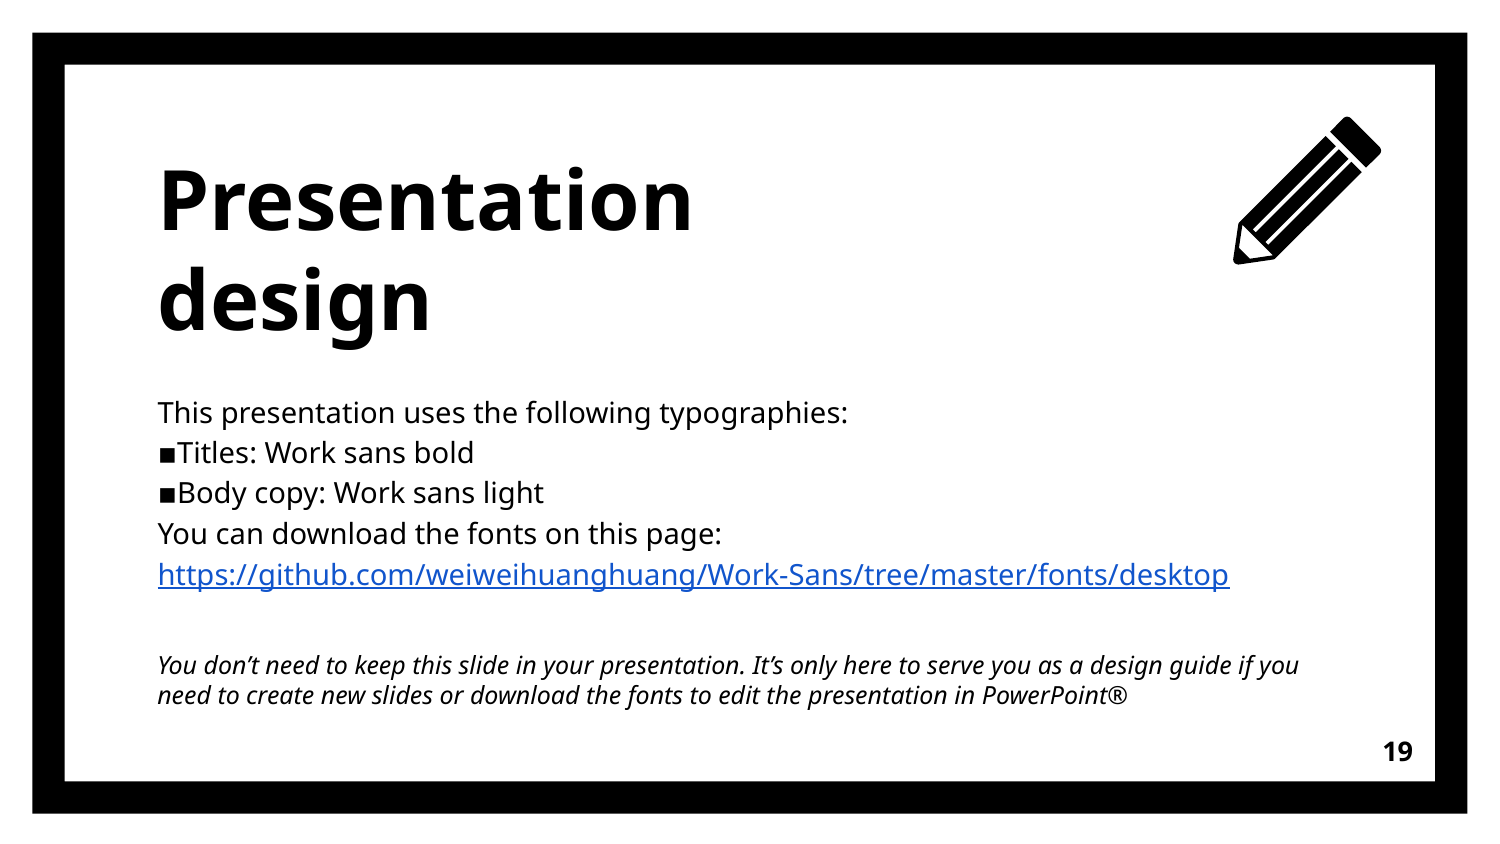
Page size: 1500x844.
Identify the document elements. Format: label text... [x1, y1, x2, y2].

title Presentation design [142, 139, 978, 363]
slide_number 19 [1338, 720, 1429, 786]
list This presentation uses the following typographies: Titles: Work sans bold Body copy: Work sans light You can download the fonts on this page: https://github.com/weiweihuanghuang/Work-Sans/tree/master/fonts/desktop [142, 379, 1358, 634]
text_box You don’t need to keep this slide in your presentation. It’s only here to serve you as a design guide if you need to create new slides or download the fonts to edit the presentation in PowerPoint® [142, 634, 1358, 723]
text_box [1233, 116, 1382, 265]
